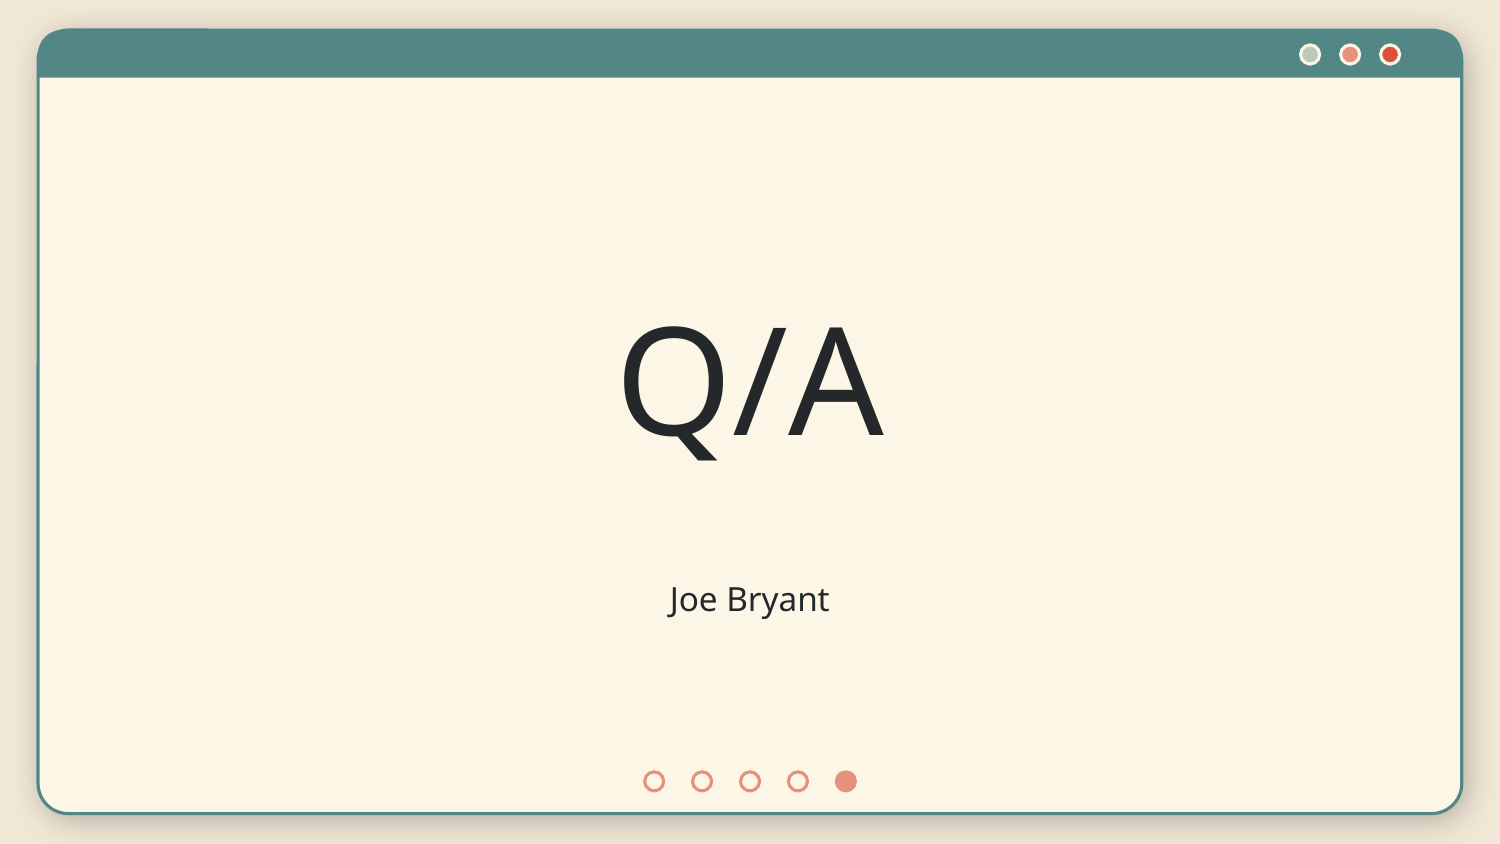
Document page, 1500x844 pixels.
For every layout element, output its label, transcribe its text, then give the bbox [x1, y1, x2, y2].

title Q/A [285, 202, 1215, 548]
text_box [644, 771, 856, 792]
subtitle Joe Bryant [285, 563, 1215, 642]
